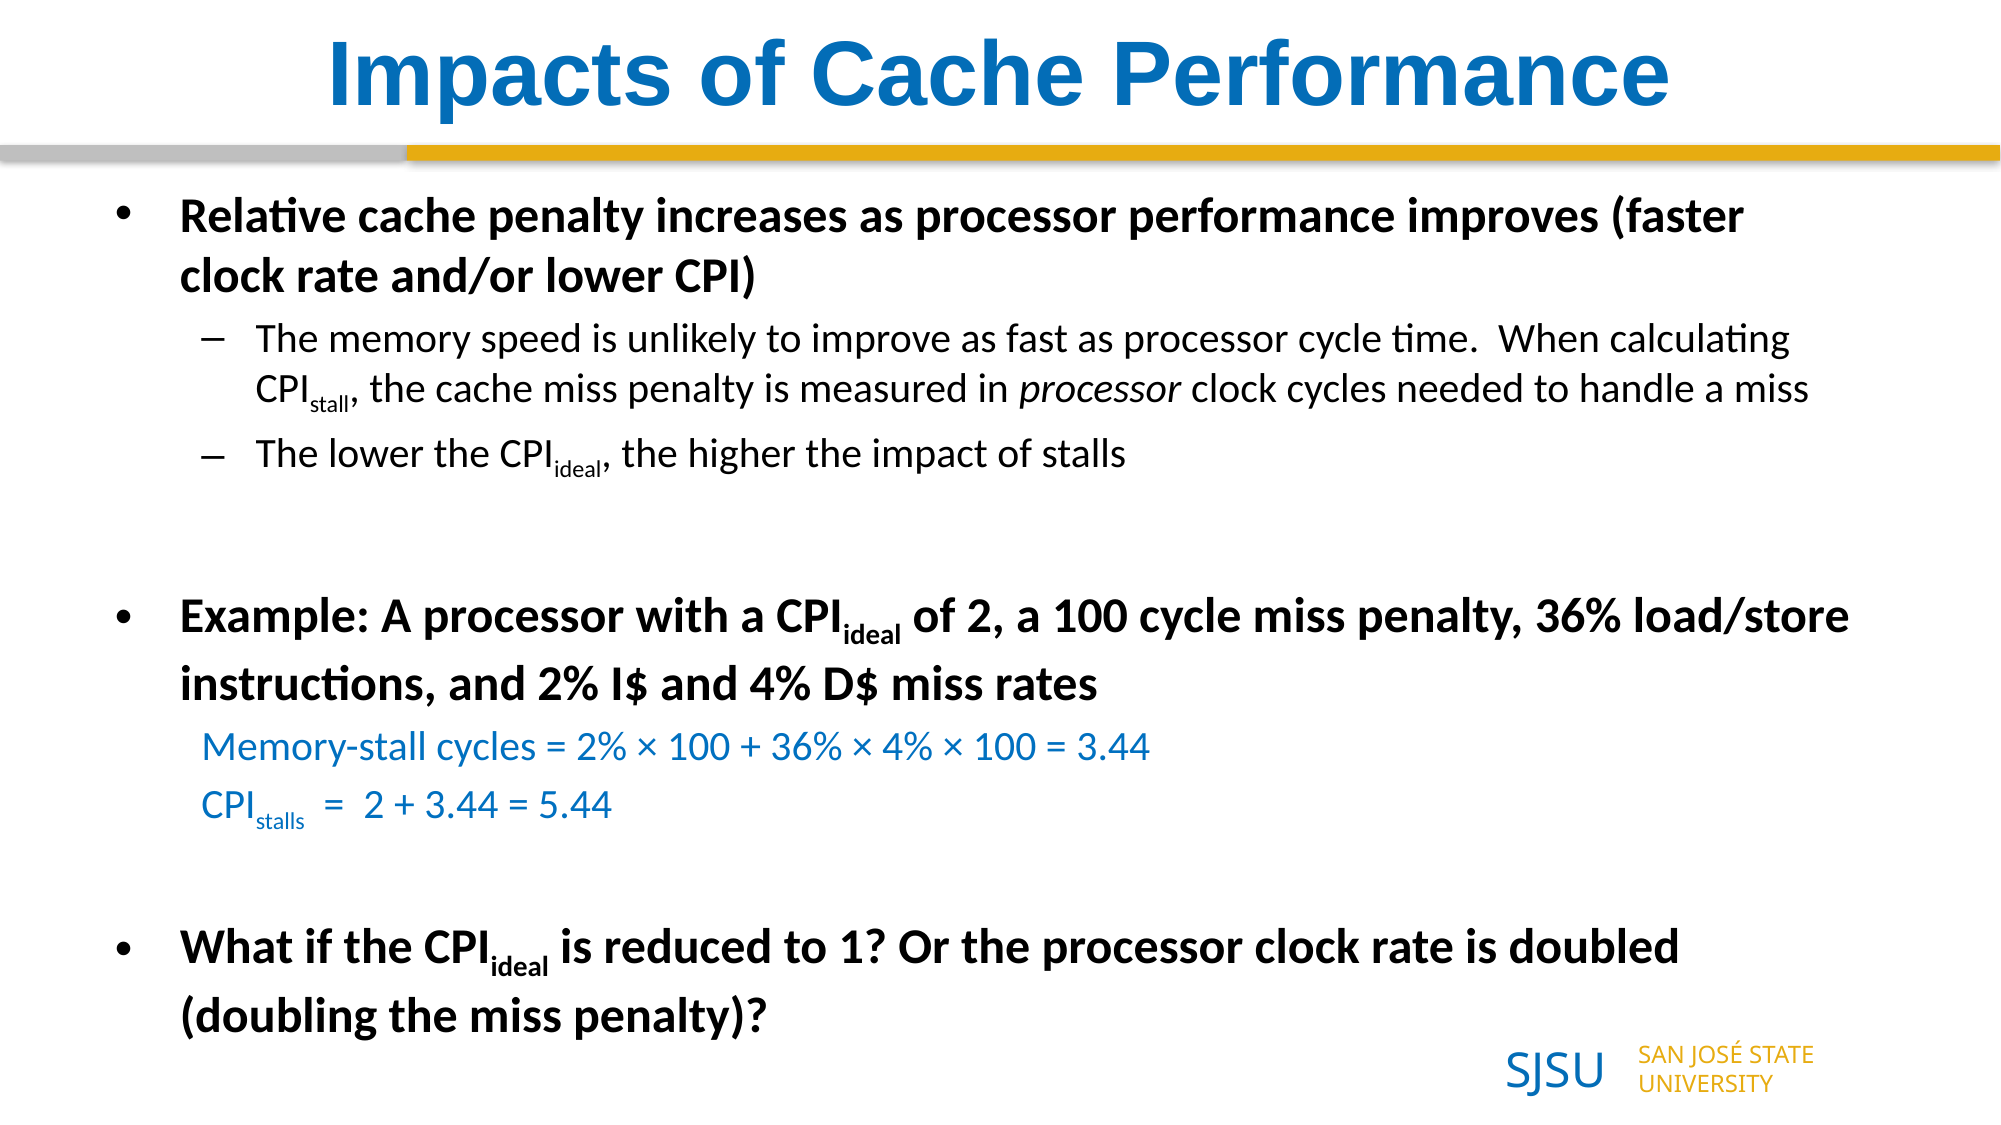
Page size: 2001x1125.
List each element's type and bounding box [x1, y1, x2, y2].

list [99, 174, 1868, 1069]
title [99, 11, 1900, 126]
